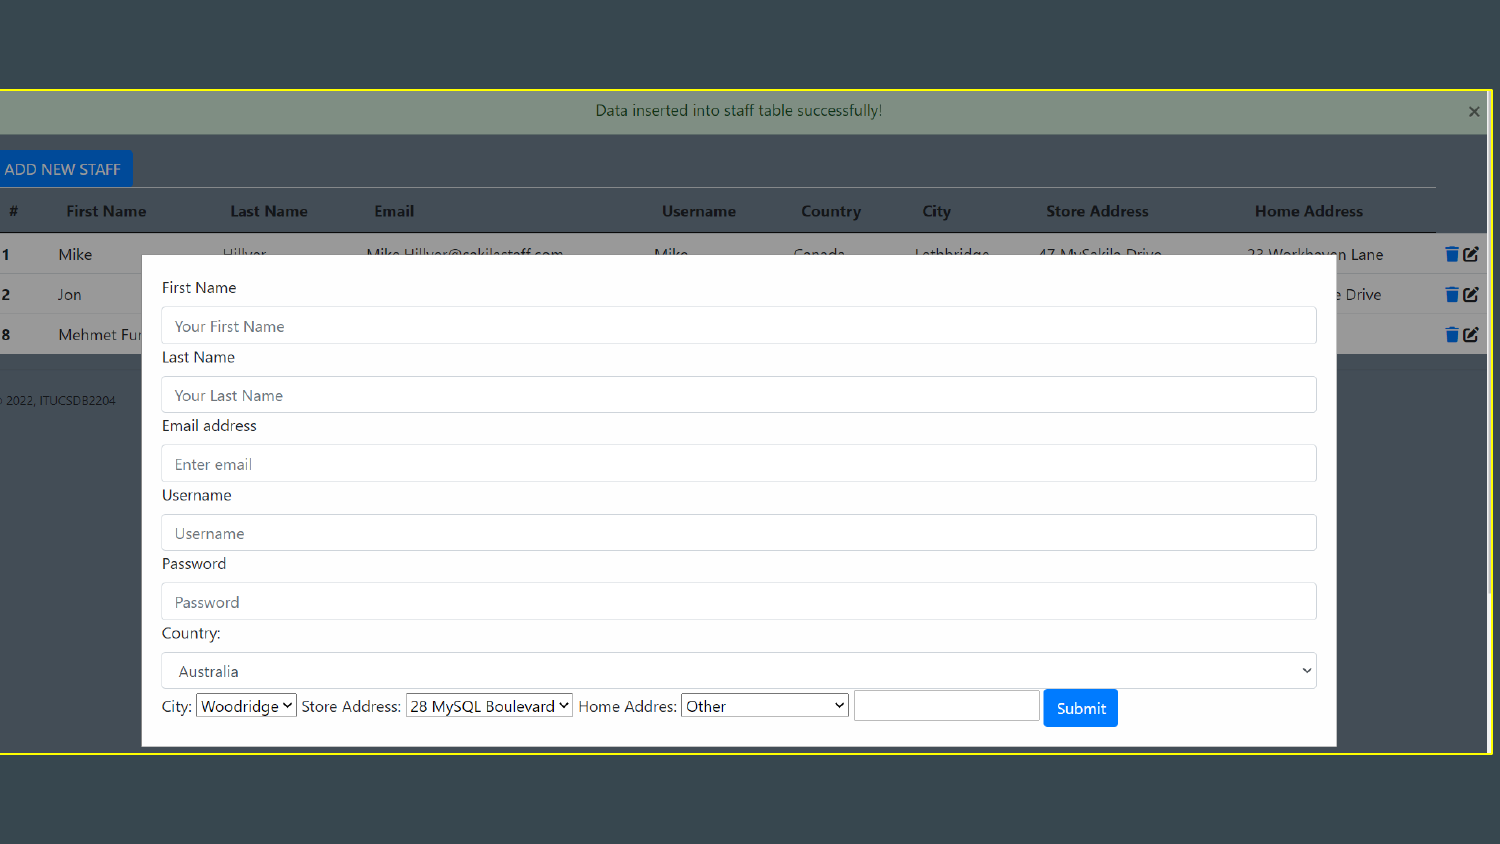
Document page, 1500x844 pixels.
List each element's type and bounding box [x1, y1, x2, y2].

picture [0, 90, 1492, 754]
